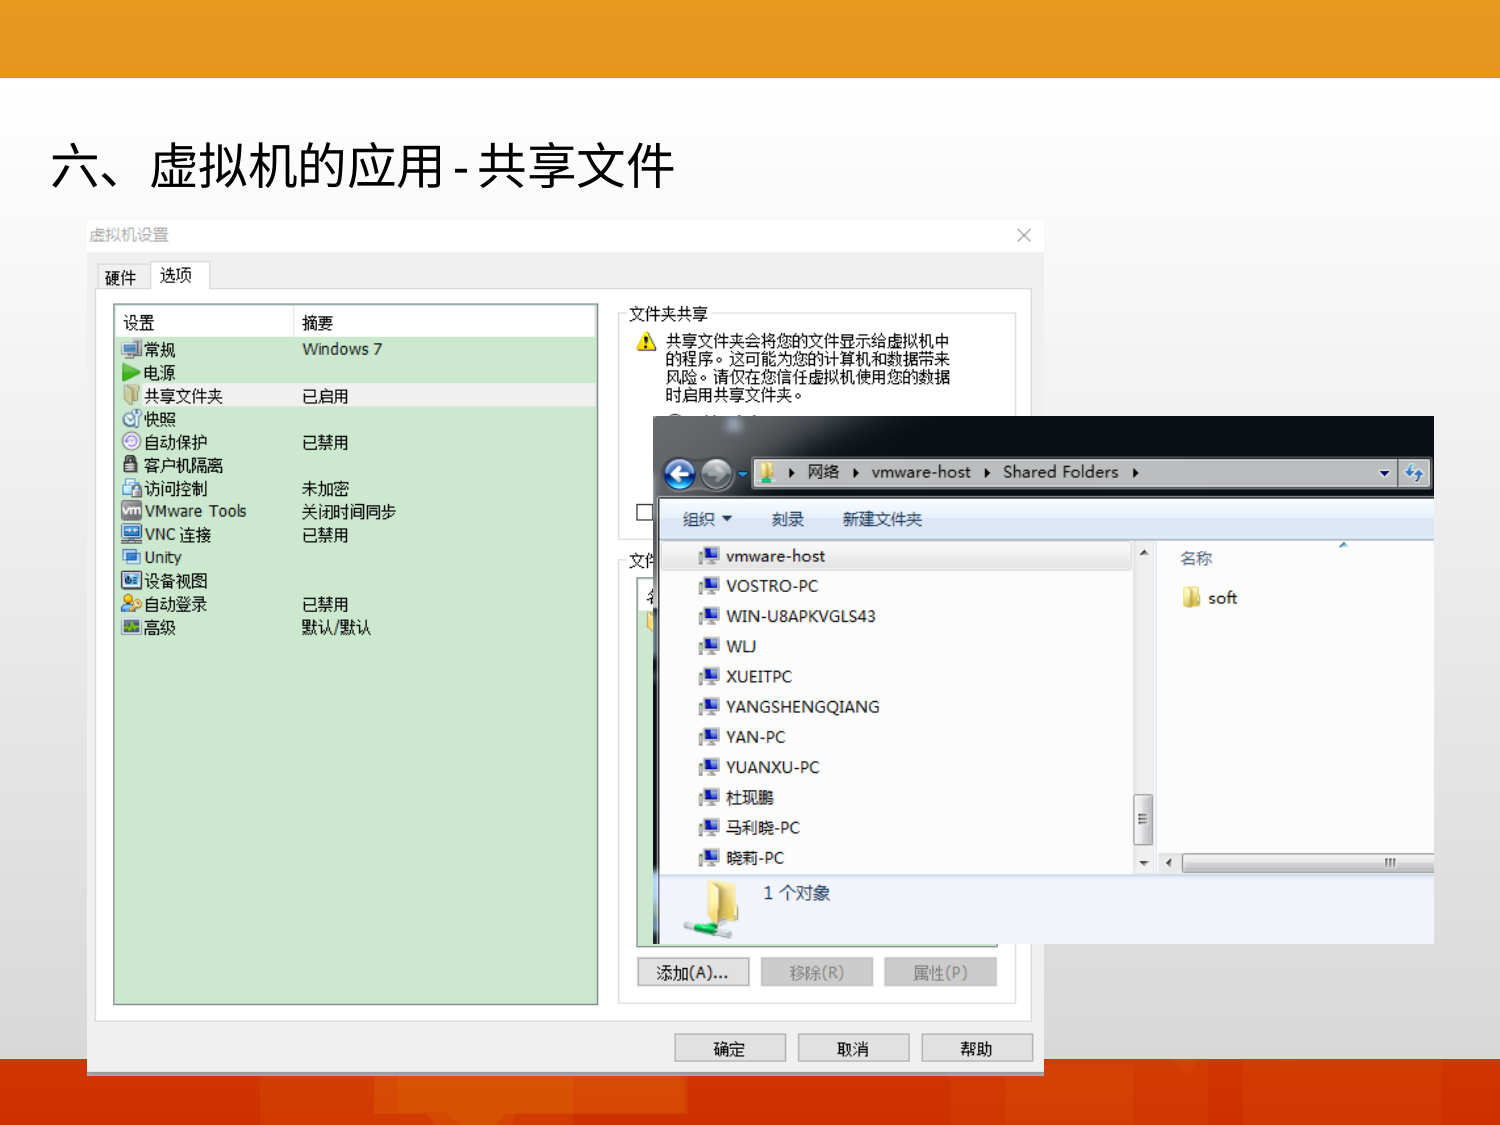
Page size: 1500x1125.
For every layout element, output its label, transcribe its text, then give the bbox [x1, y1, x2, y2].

title 六、虚拟机的应用-共享文件 [35, 97, 1204, 202]
text_box [0, 78, 1500, 1057]
picture [87, 220, 1434, 1076]
